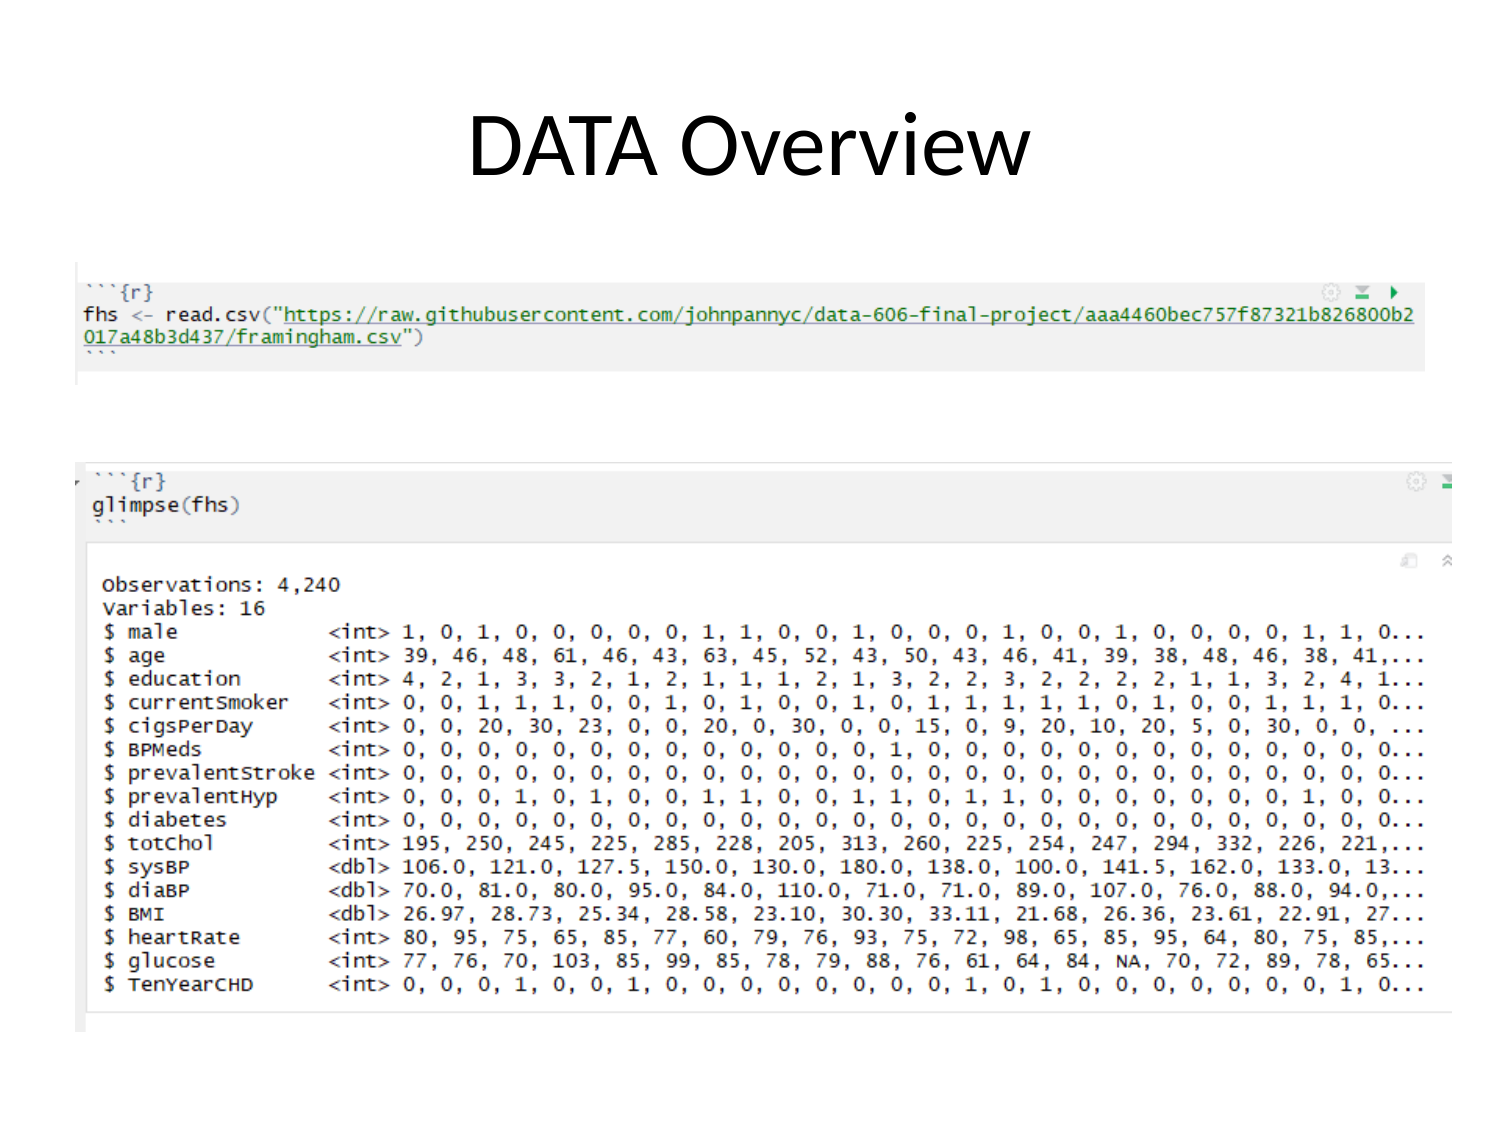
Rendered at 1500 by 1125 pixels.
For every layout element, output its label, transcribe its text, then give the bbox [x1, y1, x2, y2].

picture [74, 462, 1452, 1032]
title DATA Overview [75, 45, 1425, 233]
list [74, 262, 1426, 385]
